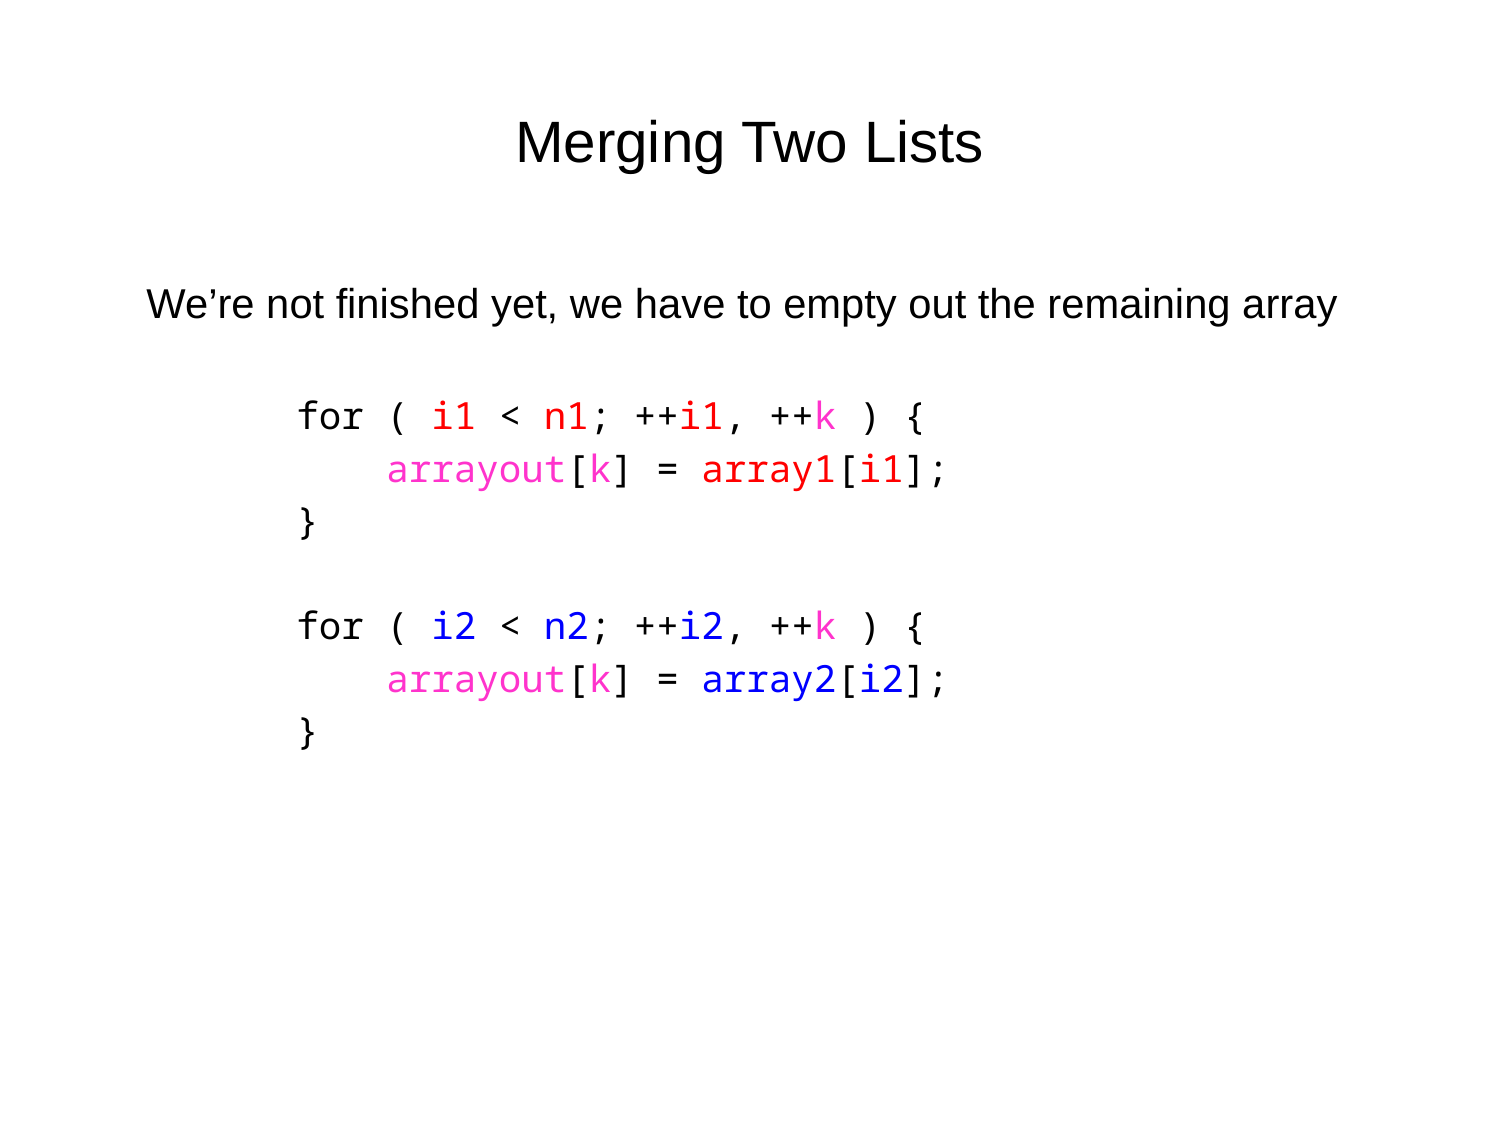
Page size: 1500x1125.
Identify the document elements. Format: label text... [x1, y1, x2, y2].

list We’re not finished yet, we have to empty out the remaining array for ( i1 < n1; ++i1, ++k ) { arrayout[k] = array1[i1]; } for ( i2 < n2; ++i2, ++k ) { arrayout[k] = array2[i2]; } [74, 268, 1426, 1012]
title Merging Two Lists [74, 44, 1426, 233]
